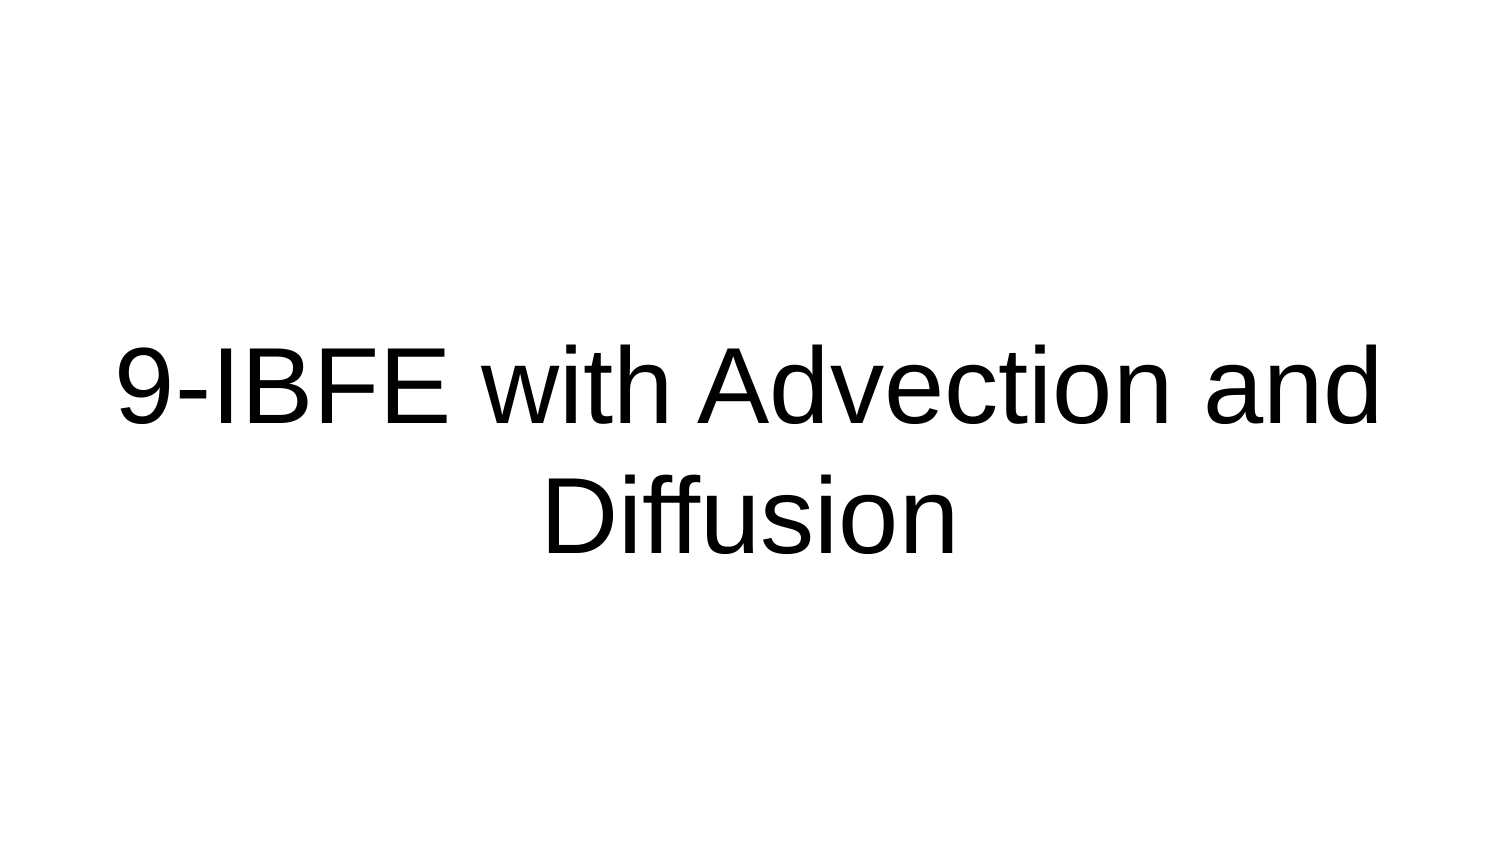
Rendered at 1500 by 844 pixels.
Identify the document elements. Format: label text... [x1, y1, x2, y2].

title 9-IBFE with Advection and Diffusion [51, 253, 1449, 591]
